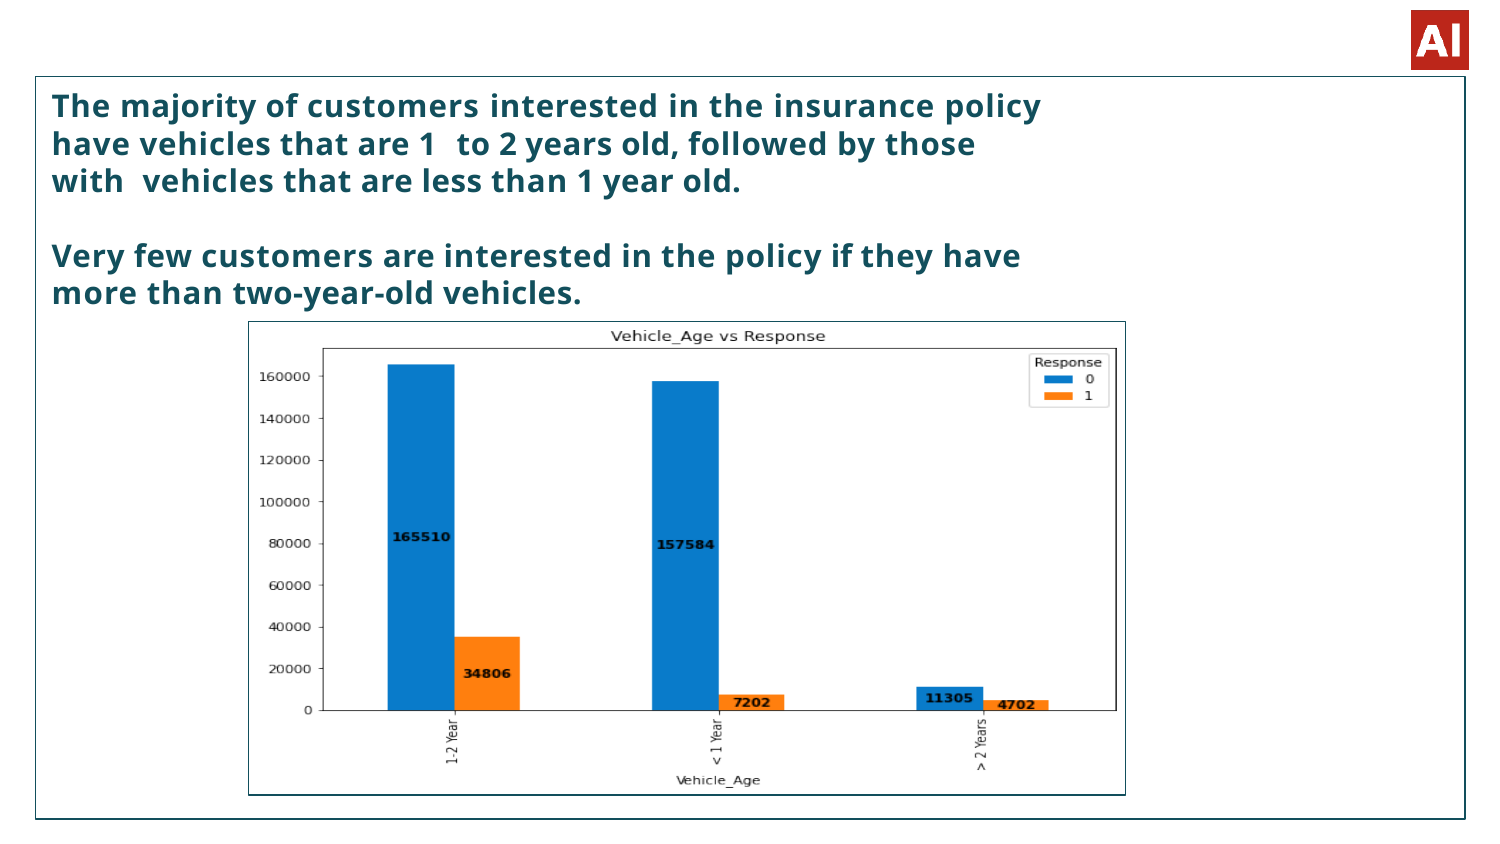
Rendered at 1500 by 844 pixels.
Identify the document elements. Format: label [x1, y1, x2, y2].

text_box [34, 10, 1469, 820]
